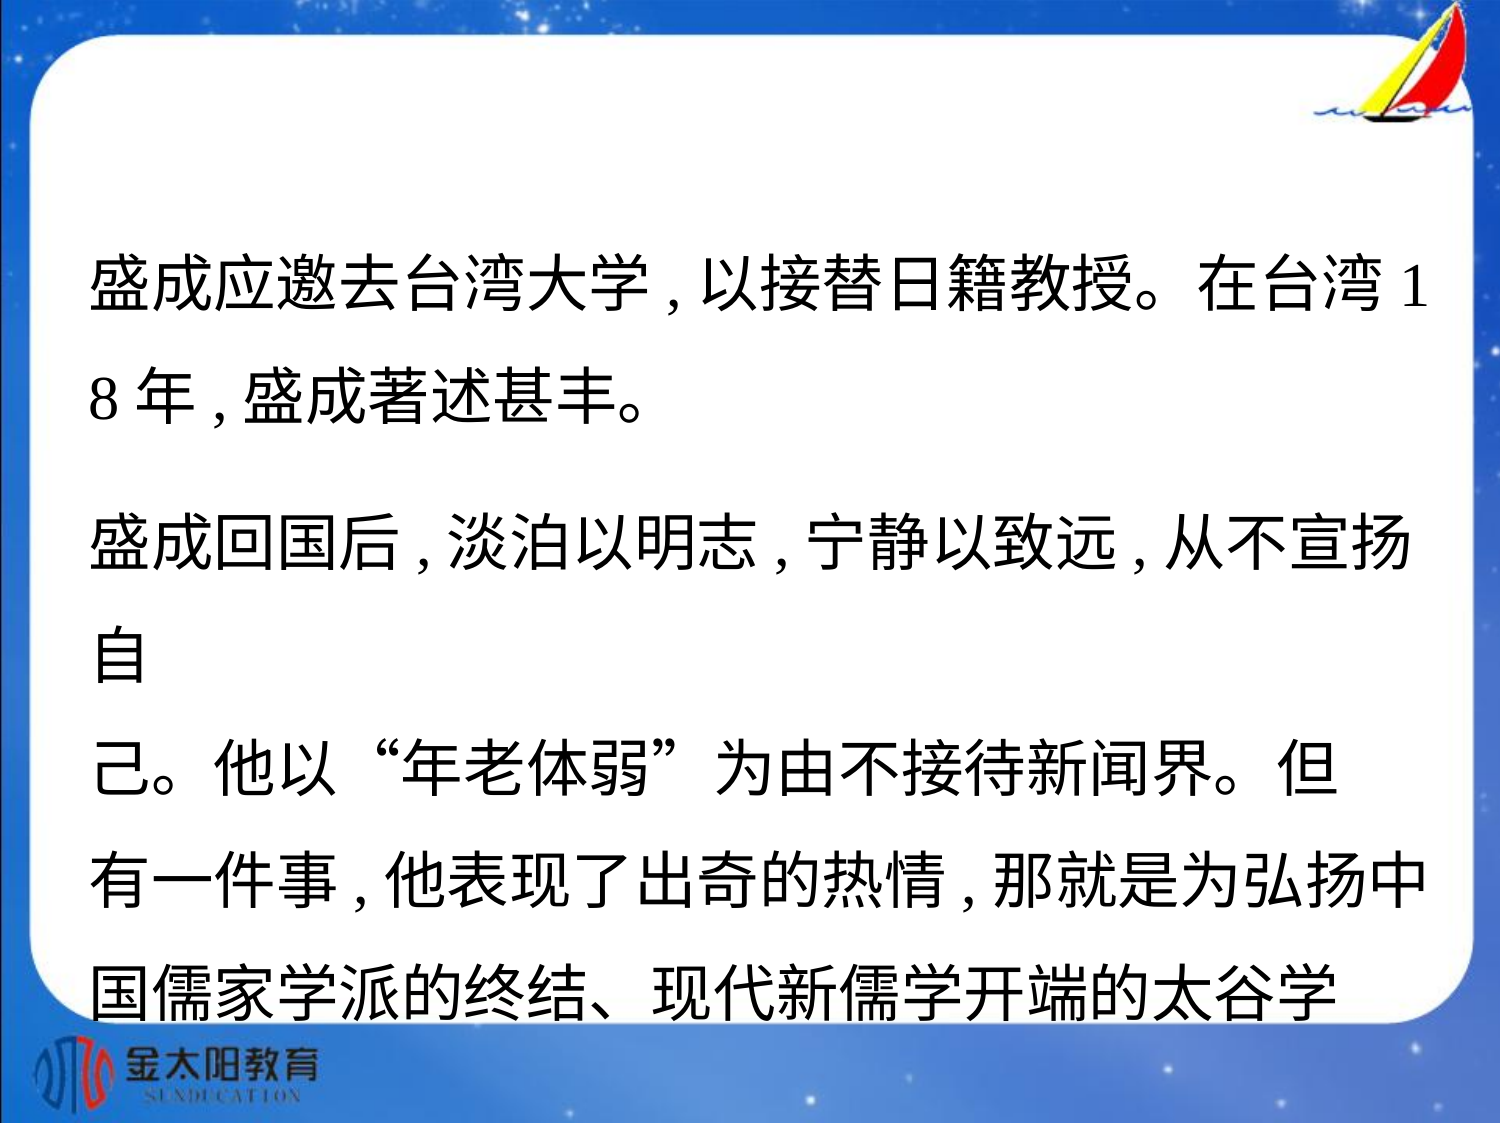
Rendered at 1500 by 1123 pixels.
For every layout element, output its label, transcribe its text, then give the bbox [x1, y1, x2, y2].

text_box 盛成应邀去台湾大学,以接替日籍教授。在台湾1 8年,盛成著述甚丰。 [88, 206, 1453, 433]
picture [0, 0, 1500, 1123]
text_box 盛成回国后,淡泊以明志,宁静以致远,从不宣扬自 己。他以“年老体弱”为由不接待新闻界。但 有一件事,他表现了出奇的热情,那就是为弘扬中 国儒家学派的终结、现代新儒学开端的太谷学 [88, 465, 1453, 1030]
